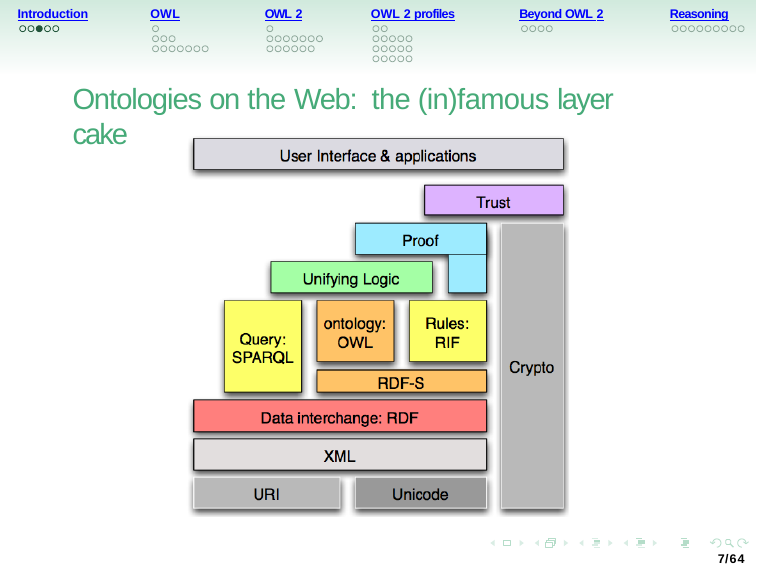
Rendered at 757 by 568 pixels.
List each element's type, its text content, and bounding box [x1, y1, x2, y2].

text_box [52, 25, 59, 32]
text_box [185, 45, 192, 52]
text_box [193, 45, 200, 52]
text_box [397, 35, 404, 42]
text_box [28, 25, 34, 32]
text_box [308, 45, 315, 52]
text_box [721, 25, 728, 32]
text_box Reasoning [667, 6, 741, 22]
text_box [680, 25, 687, 32]
text_box [266, 35, 273, 42]
text_box [389, 35, 396, 42]
text_box [381, 55, 388, 62]
text_box [372, 55, 379, 62]
text_box [705, 25, 712, 32]
text_box [283, 35, 290, 42]
text_box [308, 35, 315, 42]
text_box [406, 45, 412, 52]
text_box [291, 35, 298, 42]
text_box [177, 45, 184, 52]
text_box [389, 55, 396, 62]
text_box [300, 35, 306, 42]
text_box Introduction [15, 6, 90, 22]
text_box [316, 35, 323, 42]
text_box [738, 25, 745, 32]
text_box [672, 25, 678, 32]
text_box [300, 45, 306, 52]
text_box [291, 45, 298, 52]
text_box [729, 25, 736, 32]
text_box [538, 25, 545, 32]
text_box [521, 25, 528, 32]
text_box [169, 35, 176, 42]
text_box OWL 2 profiles [368, 6, 459, 22]
text_box [44, 25, 51, 32]
text_box OWL 2 [262, 6, 309, 22]
text_box [152, 25, 159, 32]
text_box [36, 25, 43, 32]
text_box Ontologies on the Web: the (in)famous layer cake [70, 80, 686, 151]
text_box [266, 25, 273, 32]
text_box [381, 35, 388, 42]
picture [0, 0, 756, 74]
text_box [406, 55, 412, 62]
text_box [688, 25, 695, 32]
text_box [372, 25, 379, 32]
text_box [275, 35, 282, 42]
text_box [381, 25, 388, 32]
text_box [266, 45, 273, 52]
text_box [713, 25, 720, 32]
text_box [160, 45, 167, 52]
text_box [406, 35, 412, 42]
text_box Beyond OWL 2 [517, 6, 610, 22]
text_box [546, 25, 553, 32]
text_box [696, 25, 703, 32]
text_box [160, 35, 167, 42]
text_box OWL [148, 6, 183, 22]
text_box [186, 134, 570, 517]
text_box [529, 25, 536, 32]
text_box [19, 25, 26, 32]
text_box [169, 45, 176, 52]
text_box [372, 45, 379, 52]
text_box [397, 45, 404, 52]
text_box [152, 35, 159, 42]
text_box [275, 45, 282, 52]
text_box [397, 55, 404, 62]
text_box 7/64 [713, 551, 748, 567]
text_box [372, 35, 379, 42]
text_box [381, 45, 388, 52]
text_box [202, 45, 209, 52]
text_box [389, 45, 396, 52]
text_box [152, 45, 159, 52]
text_box [283, 45, 290, 52]
